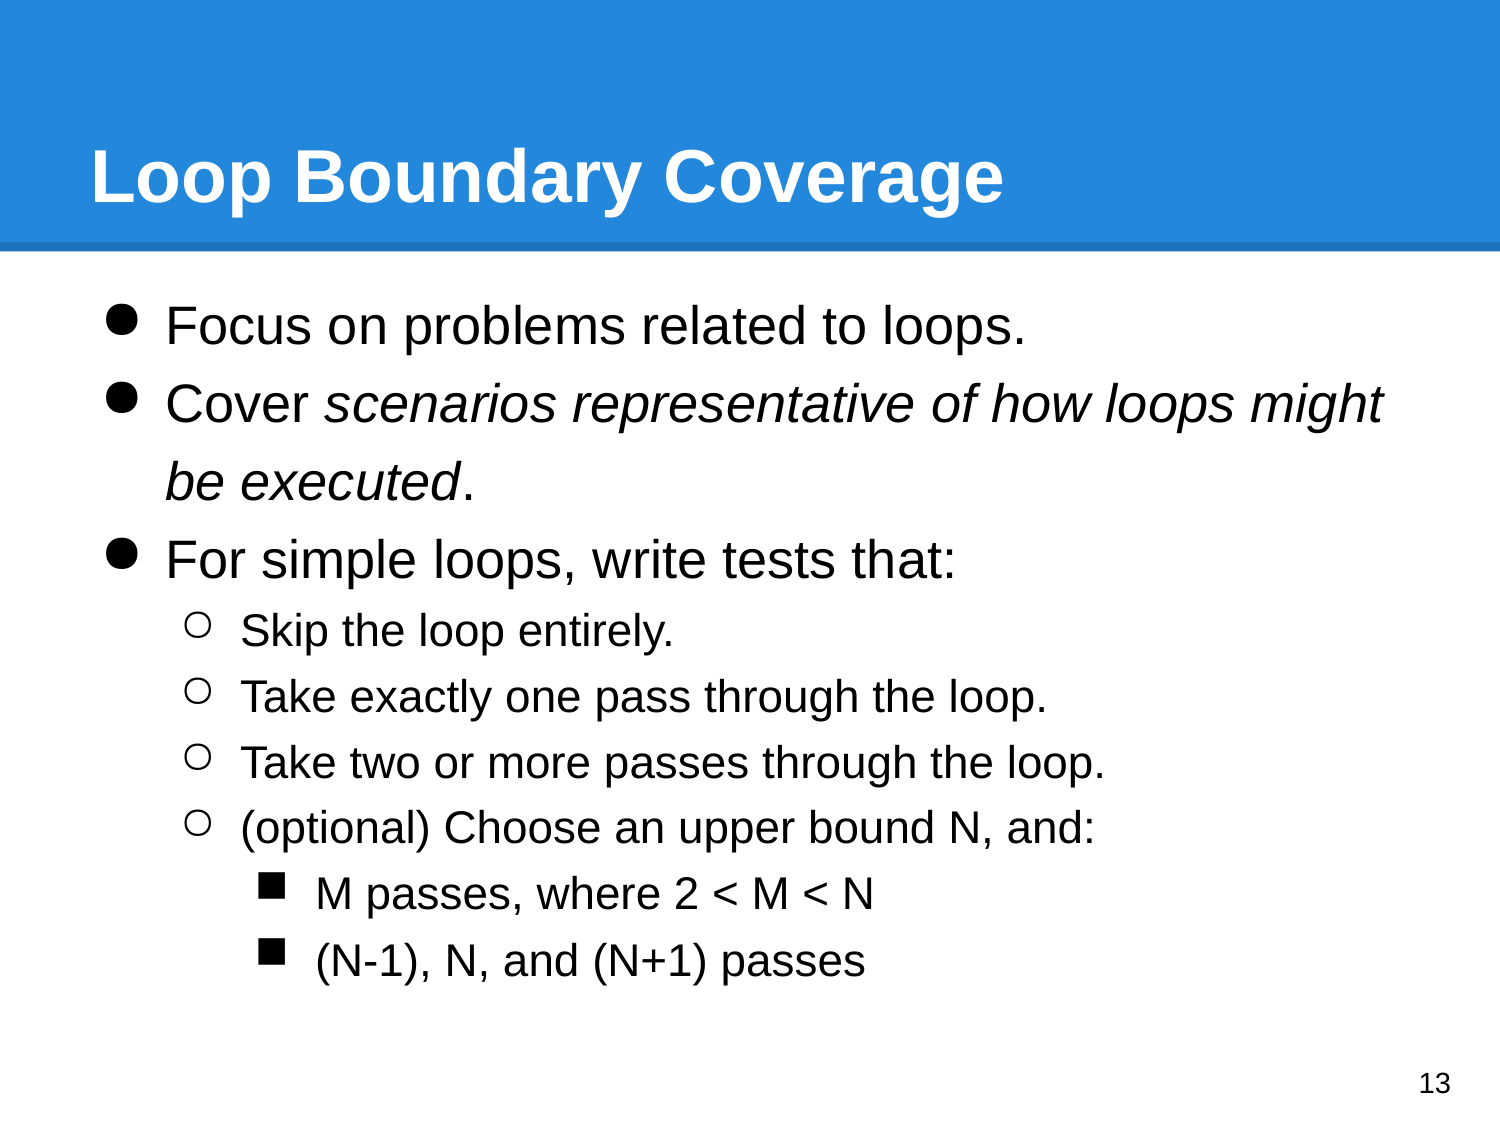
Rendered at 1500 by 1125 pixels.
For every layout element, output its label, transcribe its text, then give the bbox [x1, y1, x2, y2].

title Loop Boundary Coverage [75, 45, 1425, 233]
list Focus on problems related to loops. Cover scenarios representative of how loops might be executed. For simple loops, write tests that: Skip the loop entirely. Take exactly one pass through the loop. Take two or more passes through the loop. (optional) Choose an upper bound N, and: M passes, where 2 < M < N (N-1), N, and (N+1) passes [75, 262, 1425, 1078]
slide_number ‹#› [1403, 1038, 1494, 1125]
